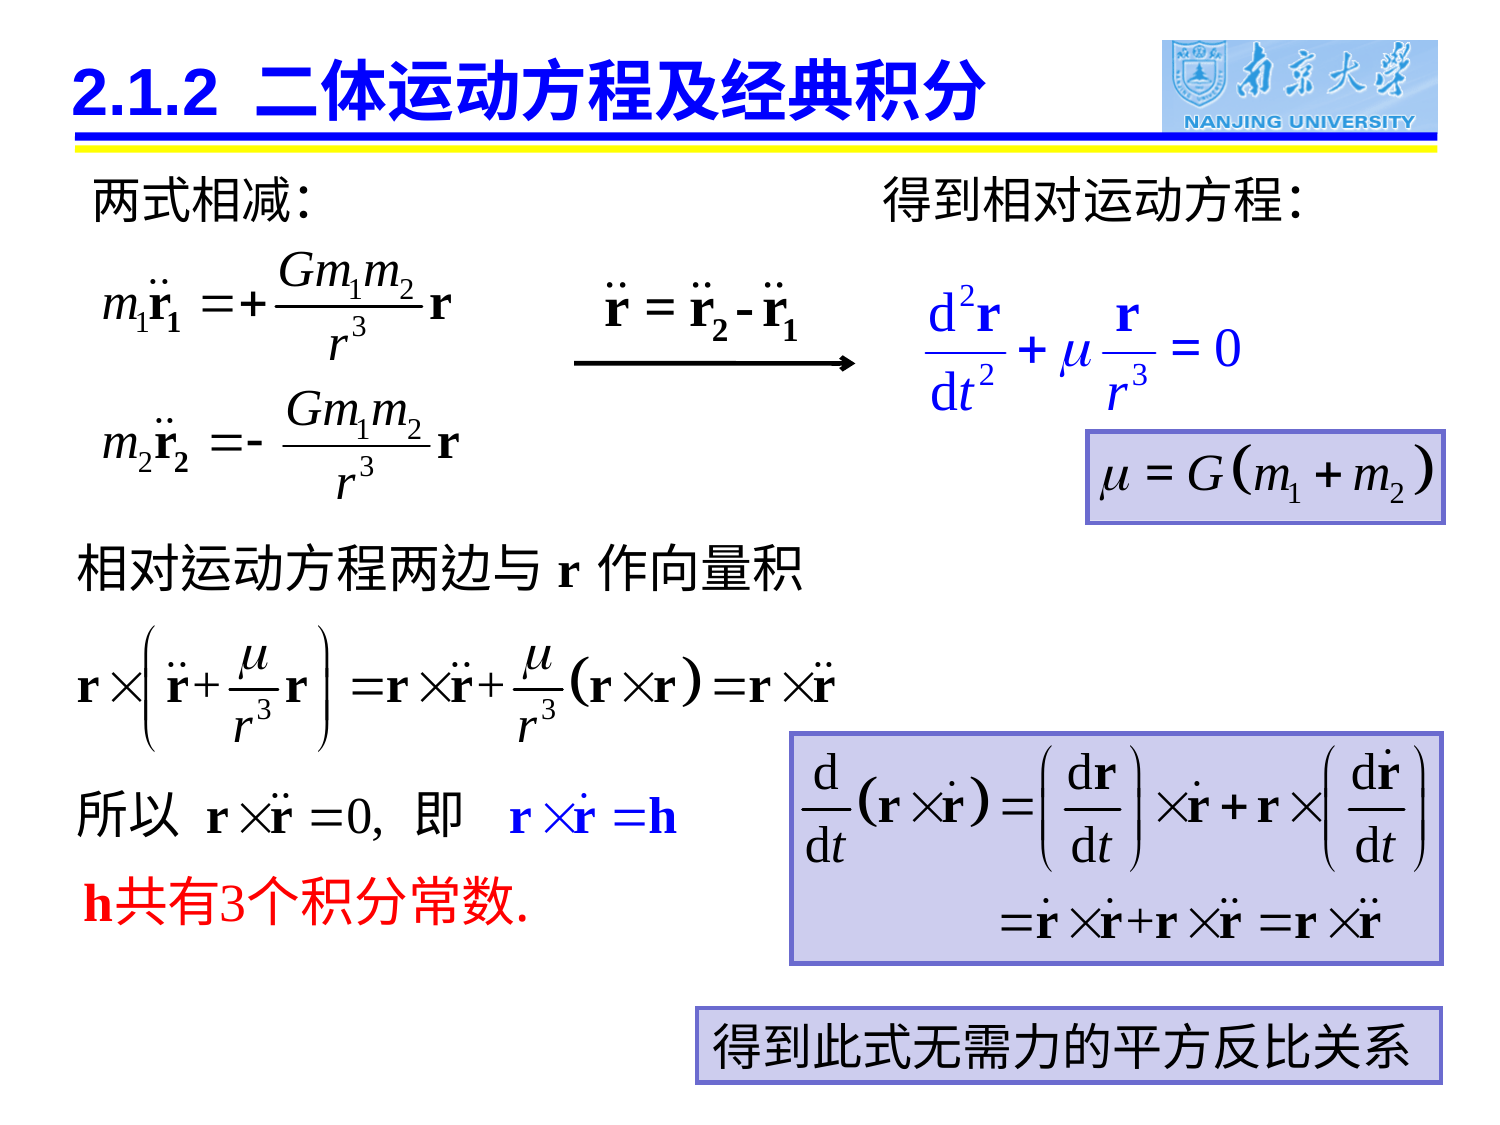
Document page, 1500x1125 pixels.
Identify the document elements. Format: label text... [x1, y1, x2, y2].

text_box 得到相对运动方程： [868, 160, 1471, 236]
picture [1162, 40, 1438, 132]
title 2.1.2 二体运动方程及经典积分 [56, 30, 1132, 148]
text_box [573, 269, 1252, 423]
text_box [93, 234, 471, 512]
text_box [1089, 433, 1442, 522]
text_box 两式相减： [76, 160, 621, 256]
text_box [70, 536, 1440, 962]
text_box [70, 965, 1442, 1084]
